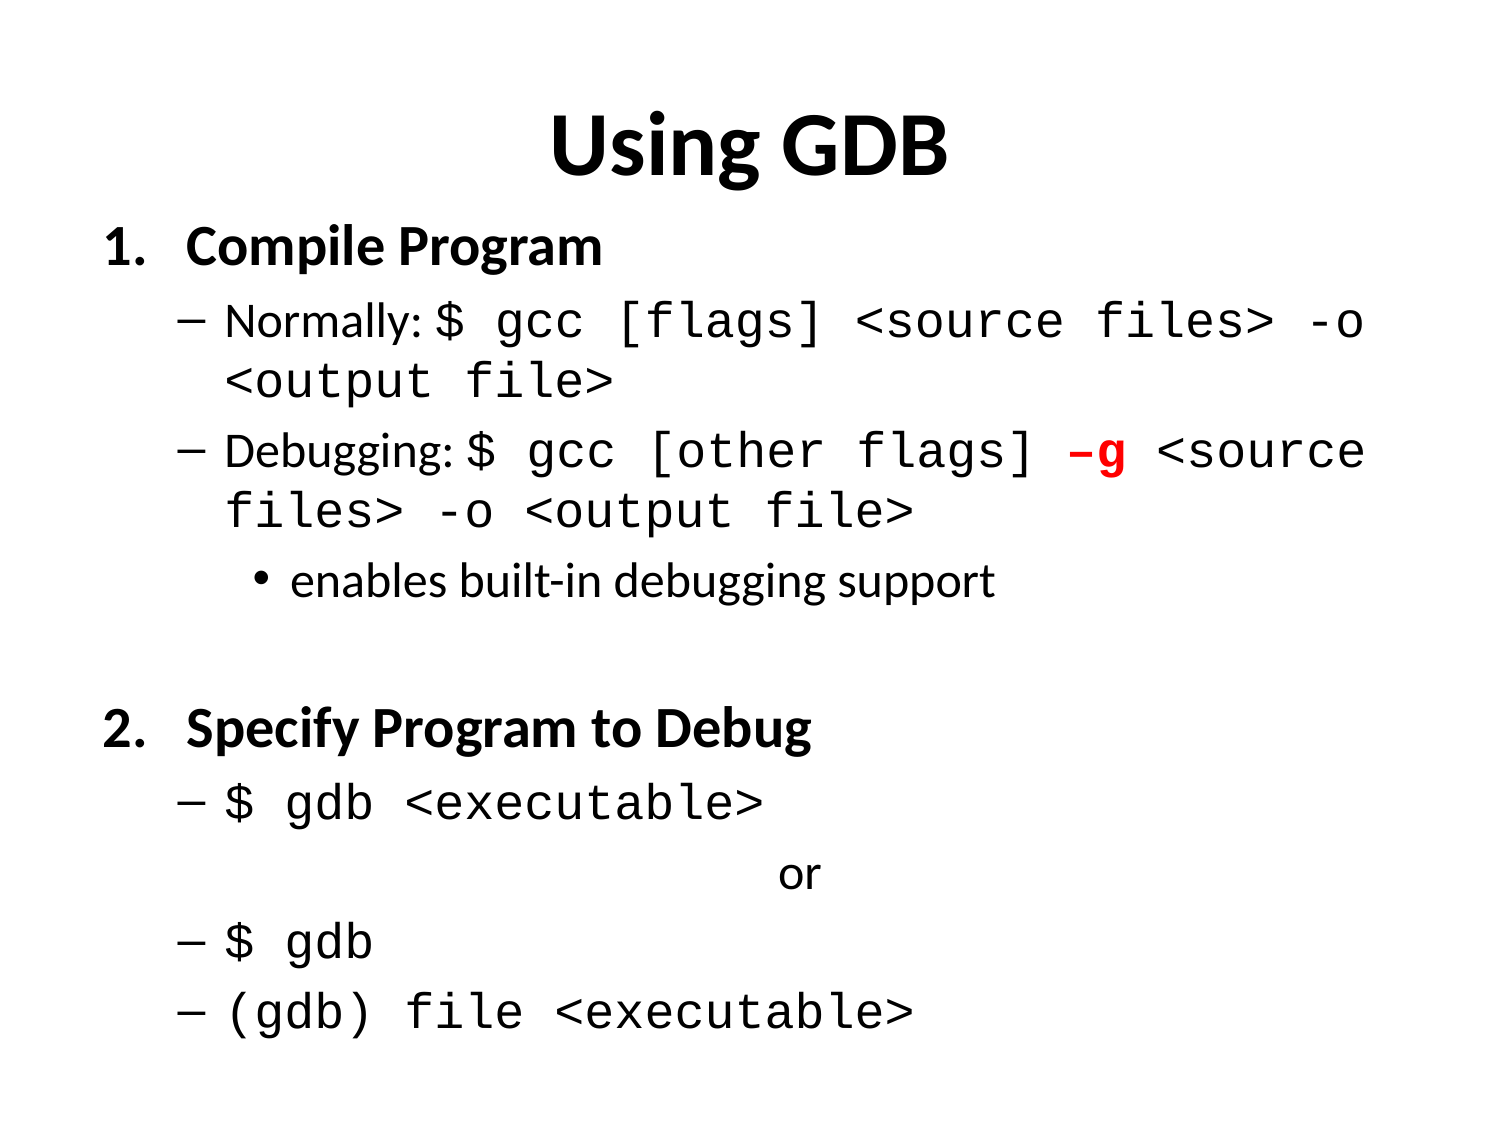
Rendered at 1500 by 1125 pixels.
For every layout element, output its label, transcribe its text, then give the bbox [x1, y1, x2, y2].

list Compile Program Normally: $ gcc [flags] <source files> -o <output file> Debugging: $ gcc [other flags] –g <source files> -o <output file> enables built-in debugging support Specify Program to Debug $ gdb <executable> or $ gdb (gdb) file <executable> [87, 200, 1438, 943]
title Using GDB [75, 45, 1425, 233]
